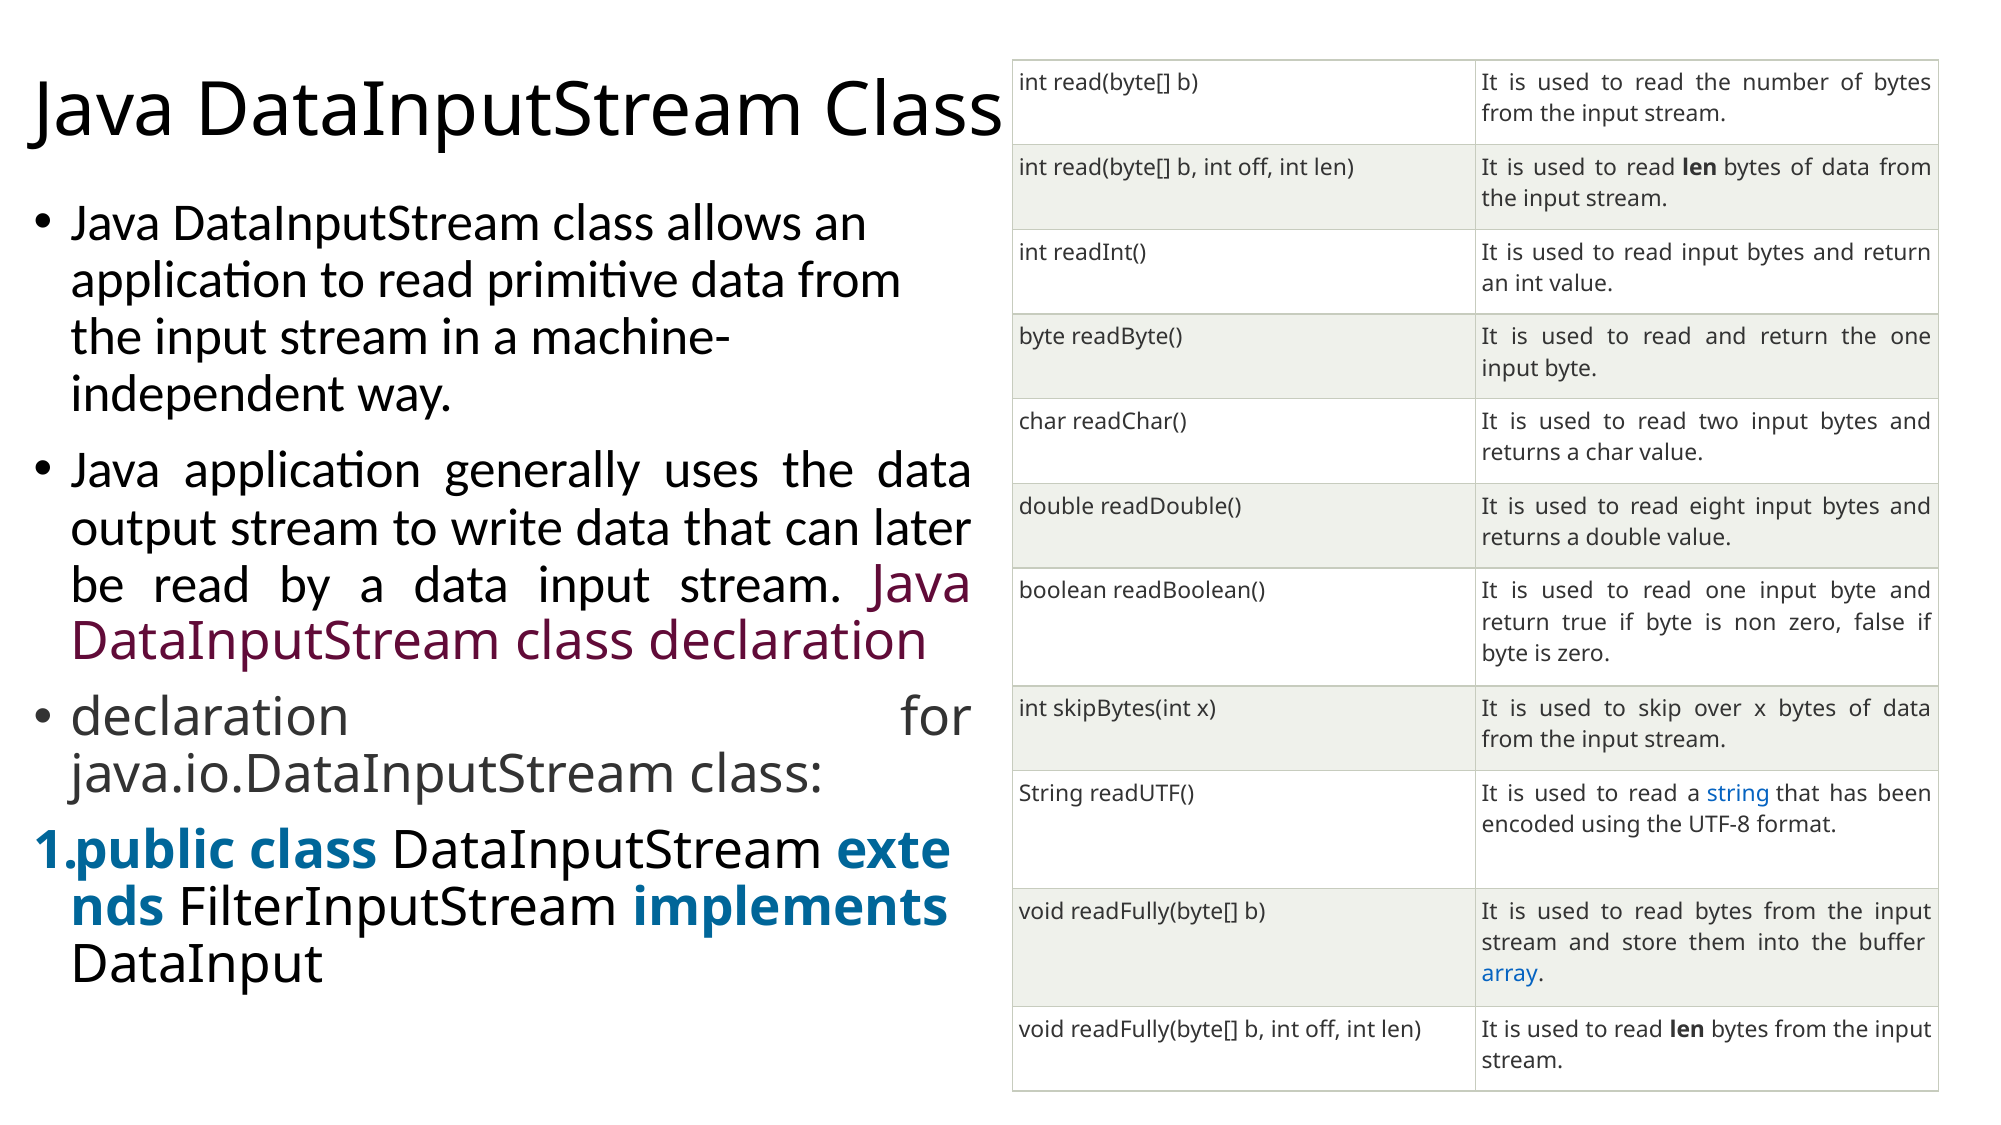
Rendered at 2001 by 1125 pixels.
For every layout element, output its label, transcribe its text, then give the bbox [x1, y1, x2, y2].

table_cell It is used to read two input bytes and returns a char value. [1476, 399, 1938, 483]
table_cell It is used to skip over x bytes of data from the input stream. [1476, 687, 1938, 770]
table_cell It is used to read a string that has been encoded using the UTF-8 format. [1476, 771, 1938, 888]
table_cell int skipBytes(int x) [1013, 687, 1475, 770]
table_cell boolean readBoolean() [1013, 569, 1475, 685]
table_cell String readUTF() [1013, 771, 1475, 888]
list Java DataInputStream class allows an application to read primitive data from the input stream in a machine-independent way. Java application generally uses the data output stream to write data that can later be read by a data input stream. Java DataInputStream class declaration declaration for java.io.DataInputStream class: public class DataInputStream extends FilterInputStream implements DataInput [18, 186, 988, 1014]
table_cell It is used to read len bytes from the input stream. [1476, 1007, 1938, 1090]
table_cell int read(byte[] b, int off, int len) [1013, 145, 1475, 229]
table_cell It is used to read len bytes of data from the input stream. [1476, 145, 1938, 229]
table_cell It is used to read bytes from the input stream and store them into the buffer array. [1476, 889, 1938, 1006]
table_cell It is used to read and return the one input byte. [1476, 315, 1938, 398]
table_header It is used to read the number of bytes from the input stream. [1476, 61, 1938, 144]
table_cell void readFully(byte[] b) [1013, 889, 1475, 1006]
table_cell double readDouble() [1013, 484, 1475, 567]
title Java DataInputStream Class [18, 59, 1012, 162]
table_cell byte readByte() [1013, 315, 1475, 398]
table_cell void readFully(byte[] b, int off, int len) [1013, 1007, 1475, 1090]
table_cell int readInt() [1013, 230, 1475, 313]
table_cell It is used to read one input byte and return true if byte is non zero, false if byte is zero. [1476, 569, 1938, 685]
table_cell It is used to read input bytes and return an int value. [1476, 230, 1938, 313]
table_cell char readChar() [1013, 399, 1475, 483]
table_cell It is used to read eight input bytes and returns a double value. [1476, 484, 1938, 567]
table_header int read(byte[] b) [1013, 61, 1475, 144]
